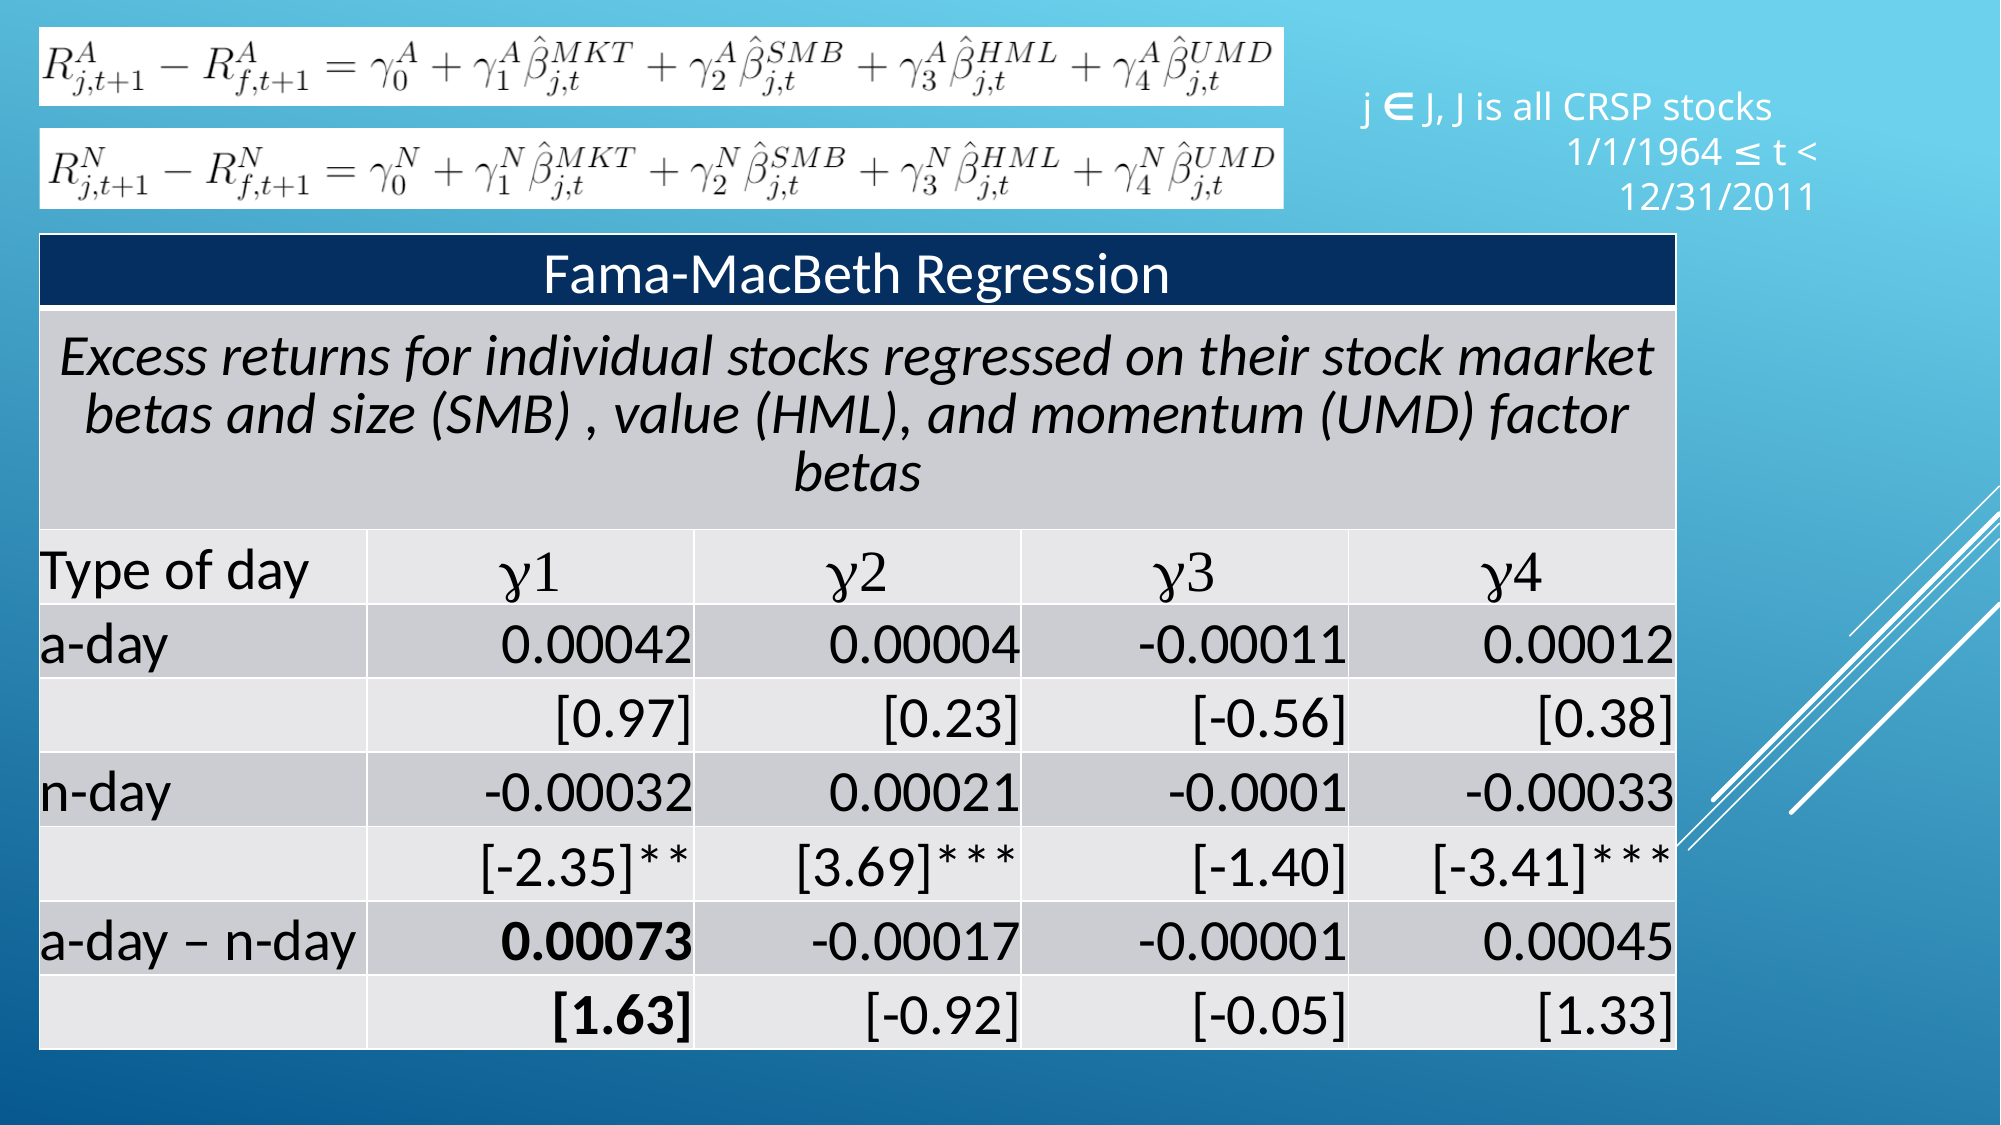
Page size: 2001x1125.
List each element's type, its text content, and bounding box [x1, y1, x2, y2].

table_cell [0.38] [1349, 679, 1675, 751]
table_cell [-0.56] [1022, 679, 1348, 751]
table_cell [1.63] [368, 976, 693, 1048]
table_cell -0.00017 [695, 902, 1020, 974]
table_cell n-day [40, 753, 366, 826]
table_cell 0.00045 [1349, 902, 1675, 974]
table_header Fama-MacBeth Regression [40, 235, 1675, 305]
table_cell [40, 976, 366, 1048]
text_box j ∈ J, J is all CRSP stocks 1/1/1964 ≤ t < 12/31/2011 [1347, 75, 1833, 226]
picture [39, 27, 1284, 106]
table_cell Excess returns for individual stocks regressed on their stock maarket betas and size (SMB) , value (HML), and momentum (UMD) factor betas [40, 311, 1675, 529]
table_cell -0.0001 [1022, 753, 1348, 826]
table_cell [-3.41]*** [1349, 827, 1675, 900]
table_cell 0.00021 [695, 753, 1020, 826]
table_cell 0.00012 [1349, 605, 1675, 677]
table_cell [40, 679, 366, 751]
table_cell -0.00032 [368, 753, 693, 826]
table_cell 0.00004 [695, 605, 1020, 677]
table_cell g3 [1022, 530, 1348, 603]
table_cell -0.00033 [1349, 753, 1675, 826]
table_cell [40, 827, 366, 900]
picture [39, 128, 1284, 209]
table_cell Type of day [40, 530, 366, 603]
table_cell g4 [1349, 530, 1675, 603]
table_cell -0.00001 [1022, 902, 1348, 974]
table_cell [-2.35]** [368, 827, 693, 900]
table_cell 0.00073 [368, 902, 693, 974]
table_cell -0.00011 [1022, 605, 1348, 677]
table_cell [0.23] [695, 679, 1020, 751]
table_cell a-day – n-day [40, 902, 366, 974]
table_cell 0.00042 [368, 605, 693, 677]
table_cell [3.69]*** [695, 827, 1020, 900]
table_cell [-0.05] [1022, 976, 1348, 1048]
table_cell g1 [368, 530, 693, 603]
table_cell [1.33] [1349, 976, 1675, 1048]
table_cell [-1.40] [1022, 827, 1348, 900]
table_cell a-day [40, 605, 366, 677]
table_cell g2 [695, 530, 1020, 603]
table_cell [0.97] [368, 679, 693, 751]
table_cell [-0.92] [695, 976, 1020, 1048]
